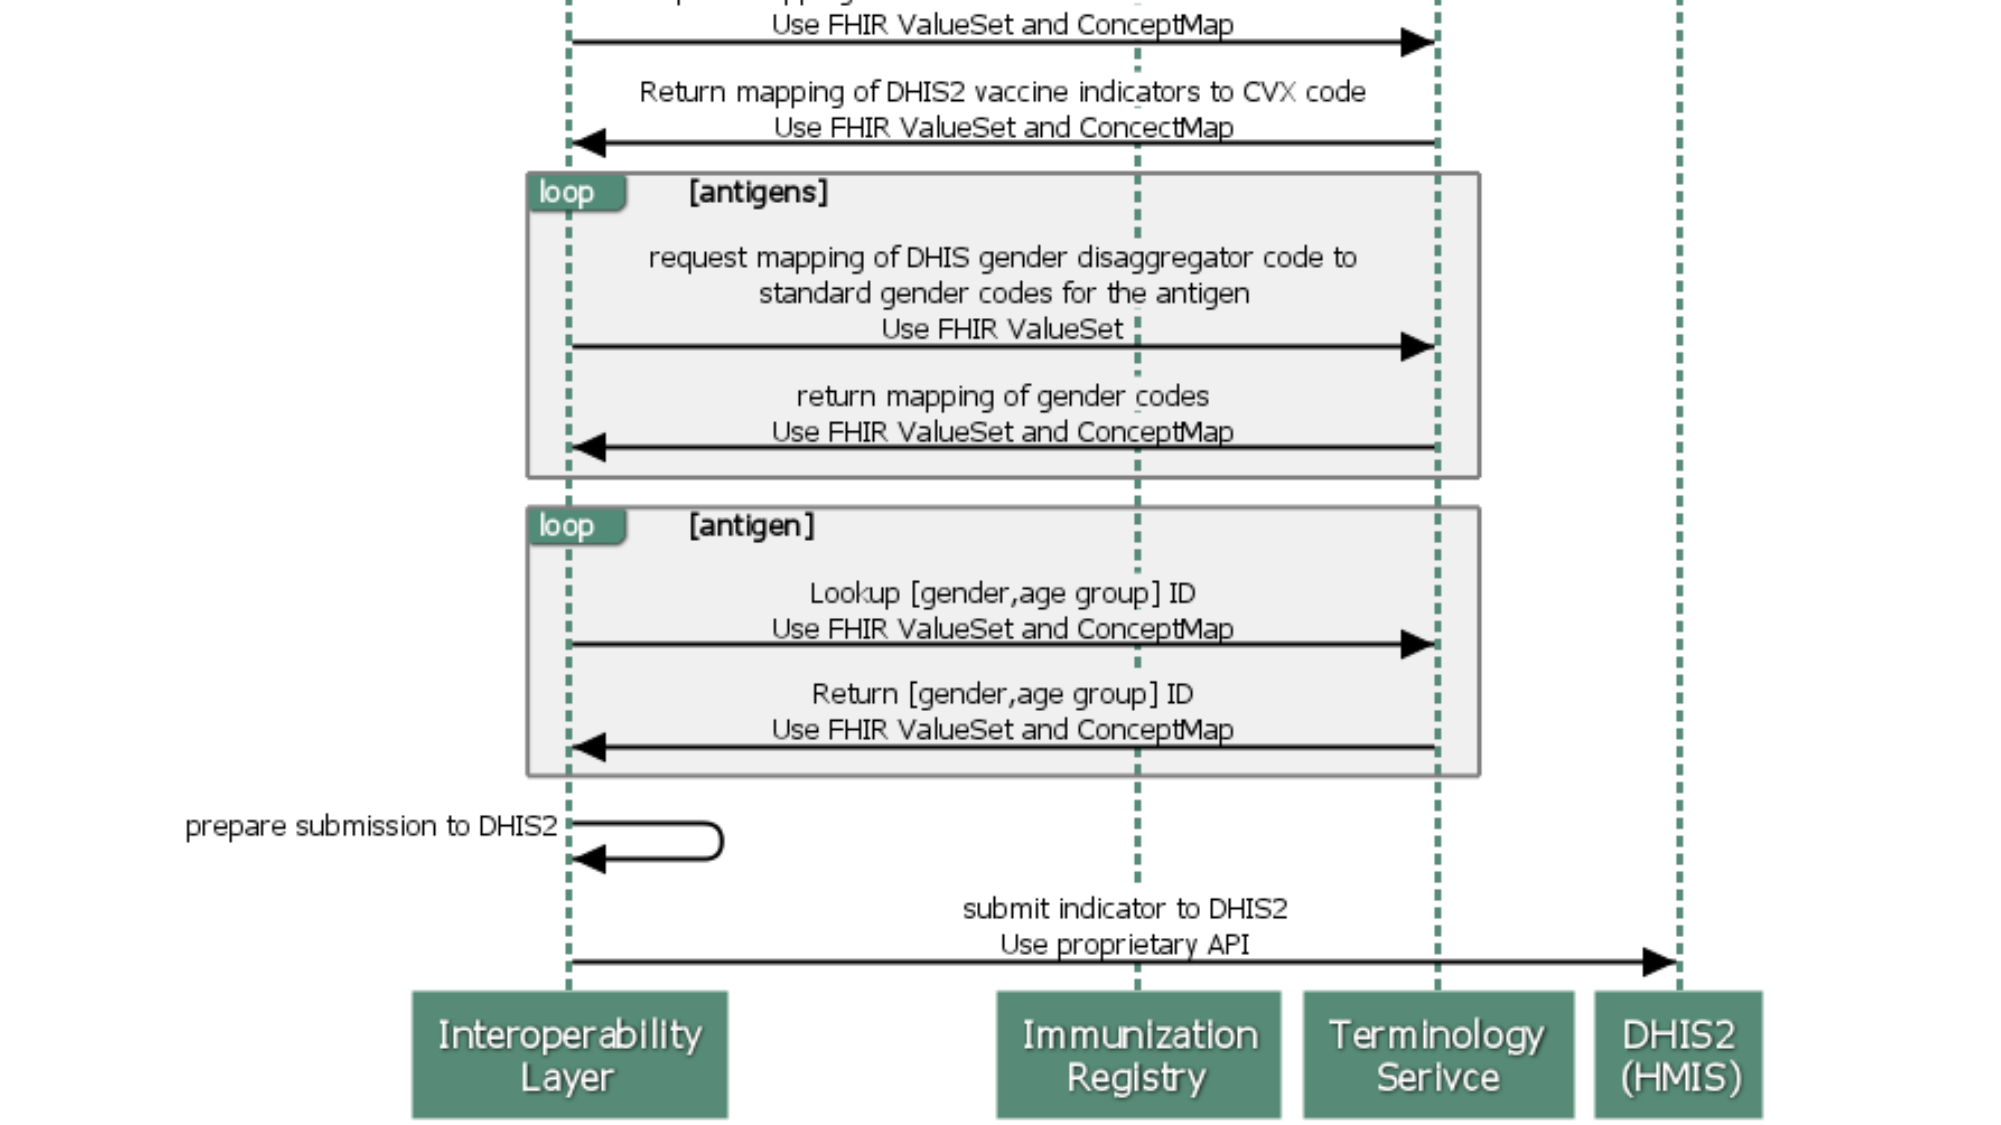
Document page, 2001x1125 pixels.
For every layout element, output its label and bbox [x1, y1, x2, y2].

picture [163, 0, 1798, 1125]
